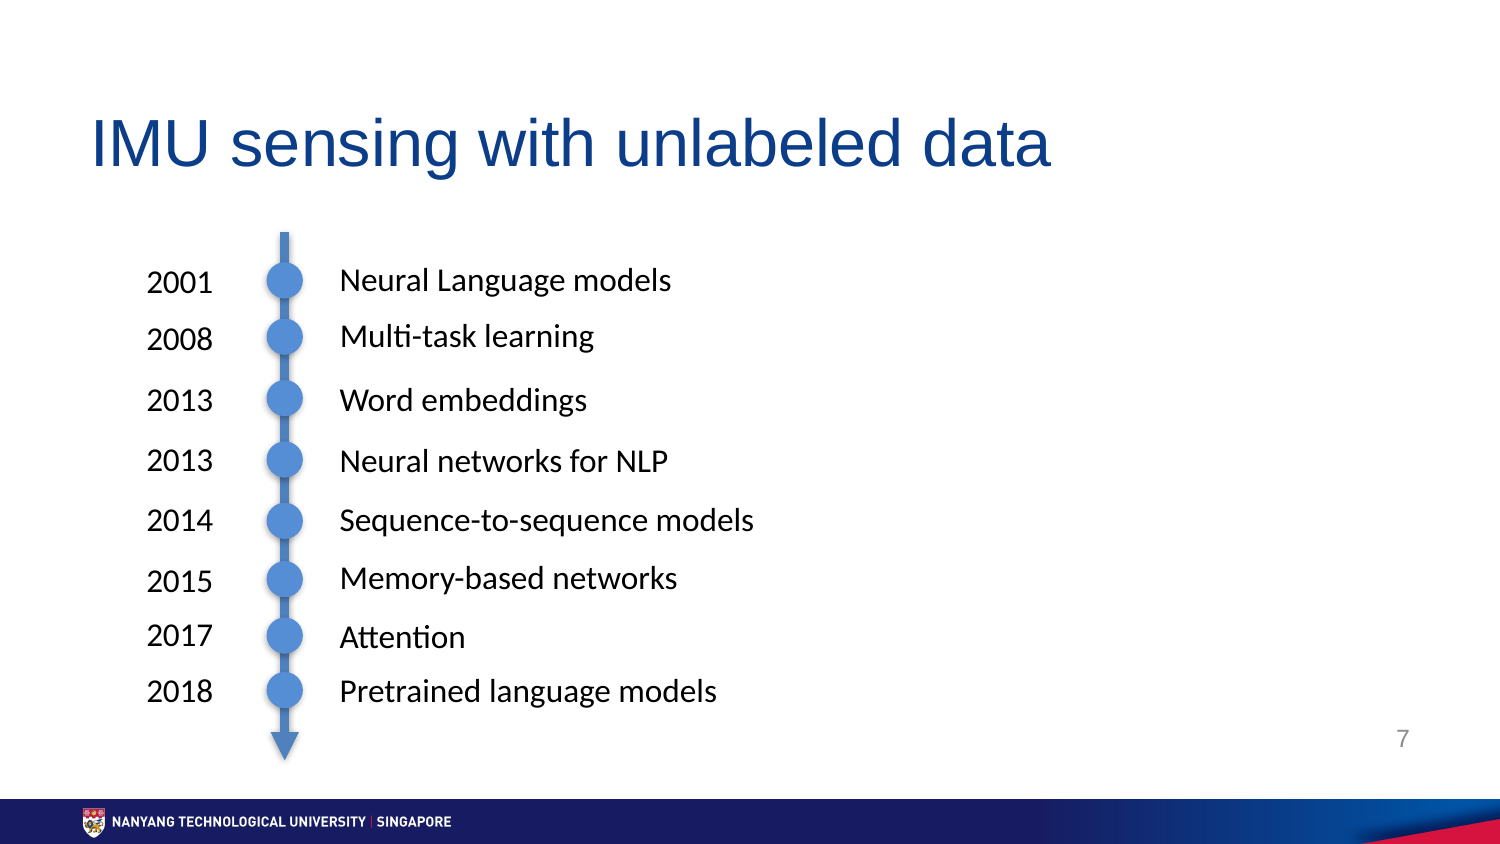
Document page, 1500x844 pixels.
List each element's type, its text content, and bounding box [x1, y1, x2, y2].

text_box [265, 617, 280, 654]
text_box [265, 318, 280, 355]
text_box 2008 [131, 309, 250, 365]
text_box 2014 [131, 490, 250, 545]
text_box [265, 379, 280, 417]
text_box Word embeddings [324, 370, 812, 425]
text_box Neural Language models [324, 251, 812, 306]
text_box [265, 502, 280, 540]
text_box Neural networks for NLP [324, 431, 812, 487]
text_box [290, 379, 304, 417]
text_box [265, 671, 280, 709]
text_box Memory-based networks [324, 548, 812, 607]
text_box 2001 [131, 252, 250, 308]
text_box [290, 561, 304, 598]
text_box [290, 671, 304, 709]
text_box [290, 262, 304, 299]
text_box [290, 617, 304, 654]
title IMU sensing with unlabeled data [75, 69, 1425, 210]
text_box 2015 [131, 551, 250, 605]
text_box 2013 [131, 431, 250, 486]
text_box Multi-task learning [324, 306, 657, 362]
text_box [290, 502, 304, 539]
text_box Pretrained language models [324, 661, 812, 717]
picture [0, 799, 1500, 844]
text_box Sequence-to-sequence models [324, 490, 812, 545]
text_box [265, 262, 280, 299]
text_box [290, 441, 304, 478]
text_box 2017 [131, 605, 250, 661]
slide_number 7 [1074, 715, 1425, 761]
text_box [290, 318, 304, 355]
text_box 2013 [131, 370, 250, 426]
text_box 2018 [131, 661, 250, 717]
text_box [265, 560, 280, 598]
text_box Attention [324, 607, 812, 661]
text_box [265, 441, 280, 478]
